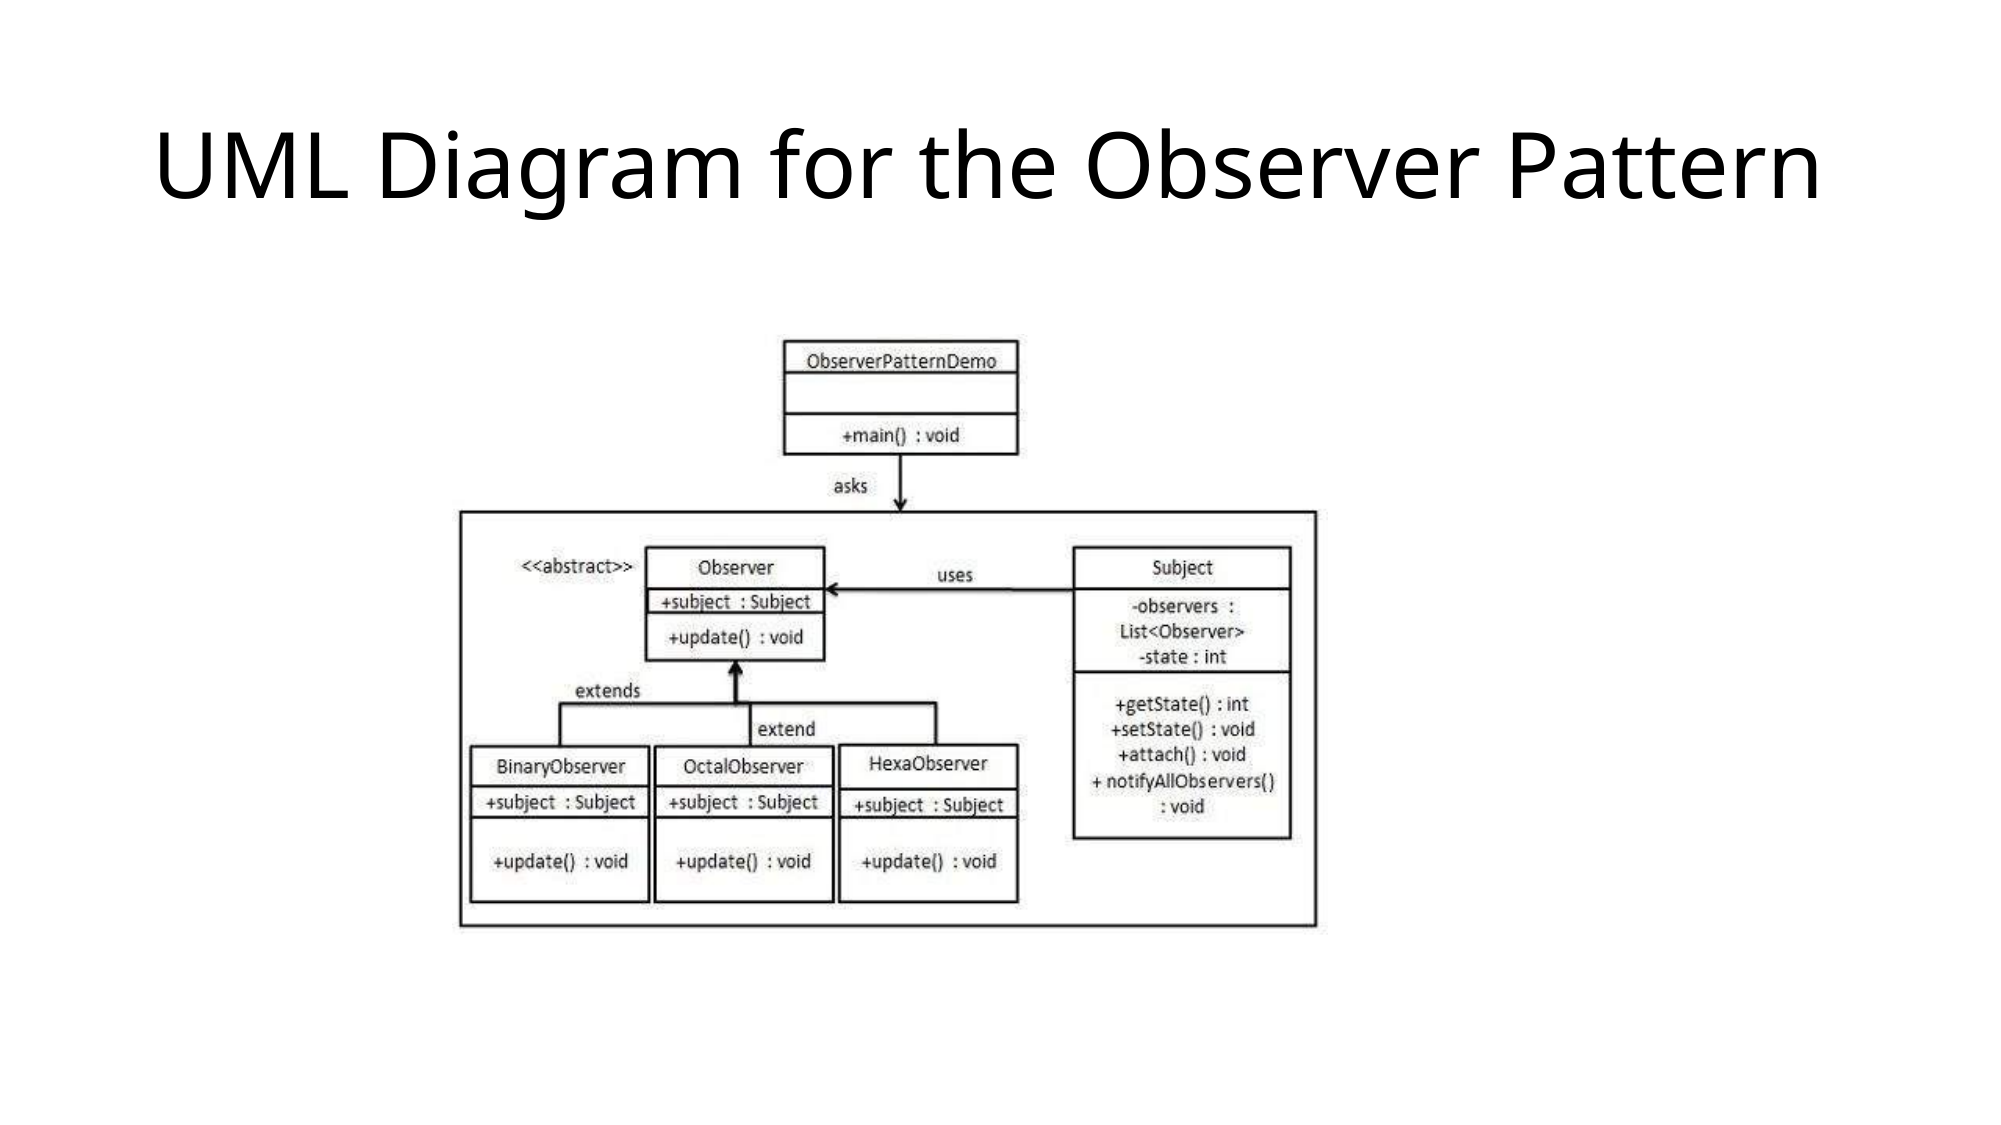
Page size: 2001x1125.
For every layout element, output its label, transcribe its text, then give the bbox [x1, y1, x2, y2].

title UML Diagram for the Observer Pattern [137, 59, 1863, 278]
picture [452, 334, 1328, 938]
